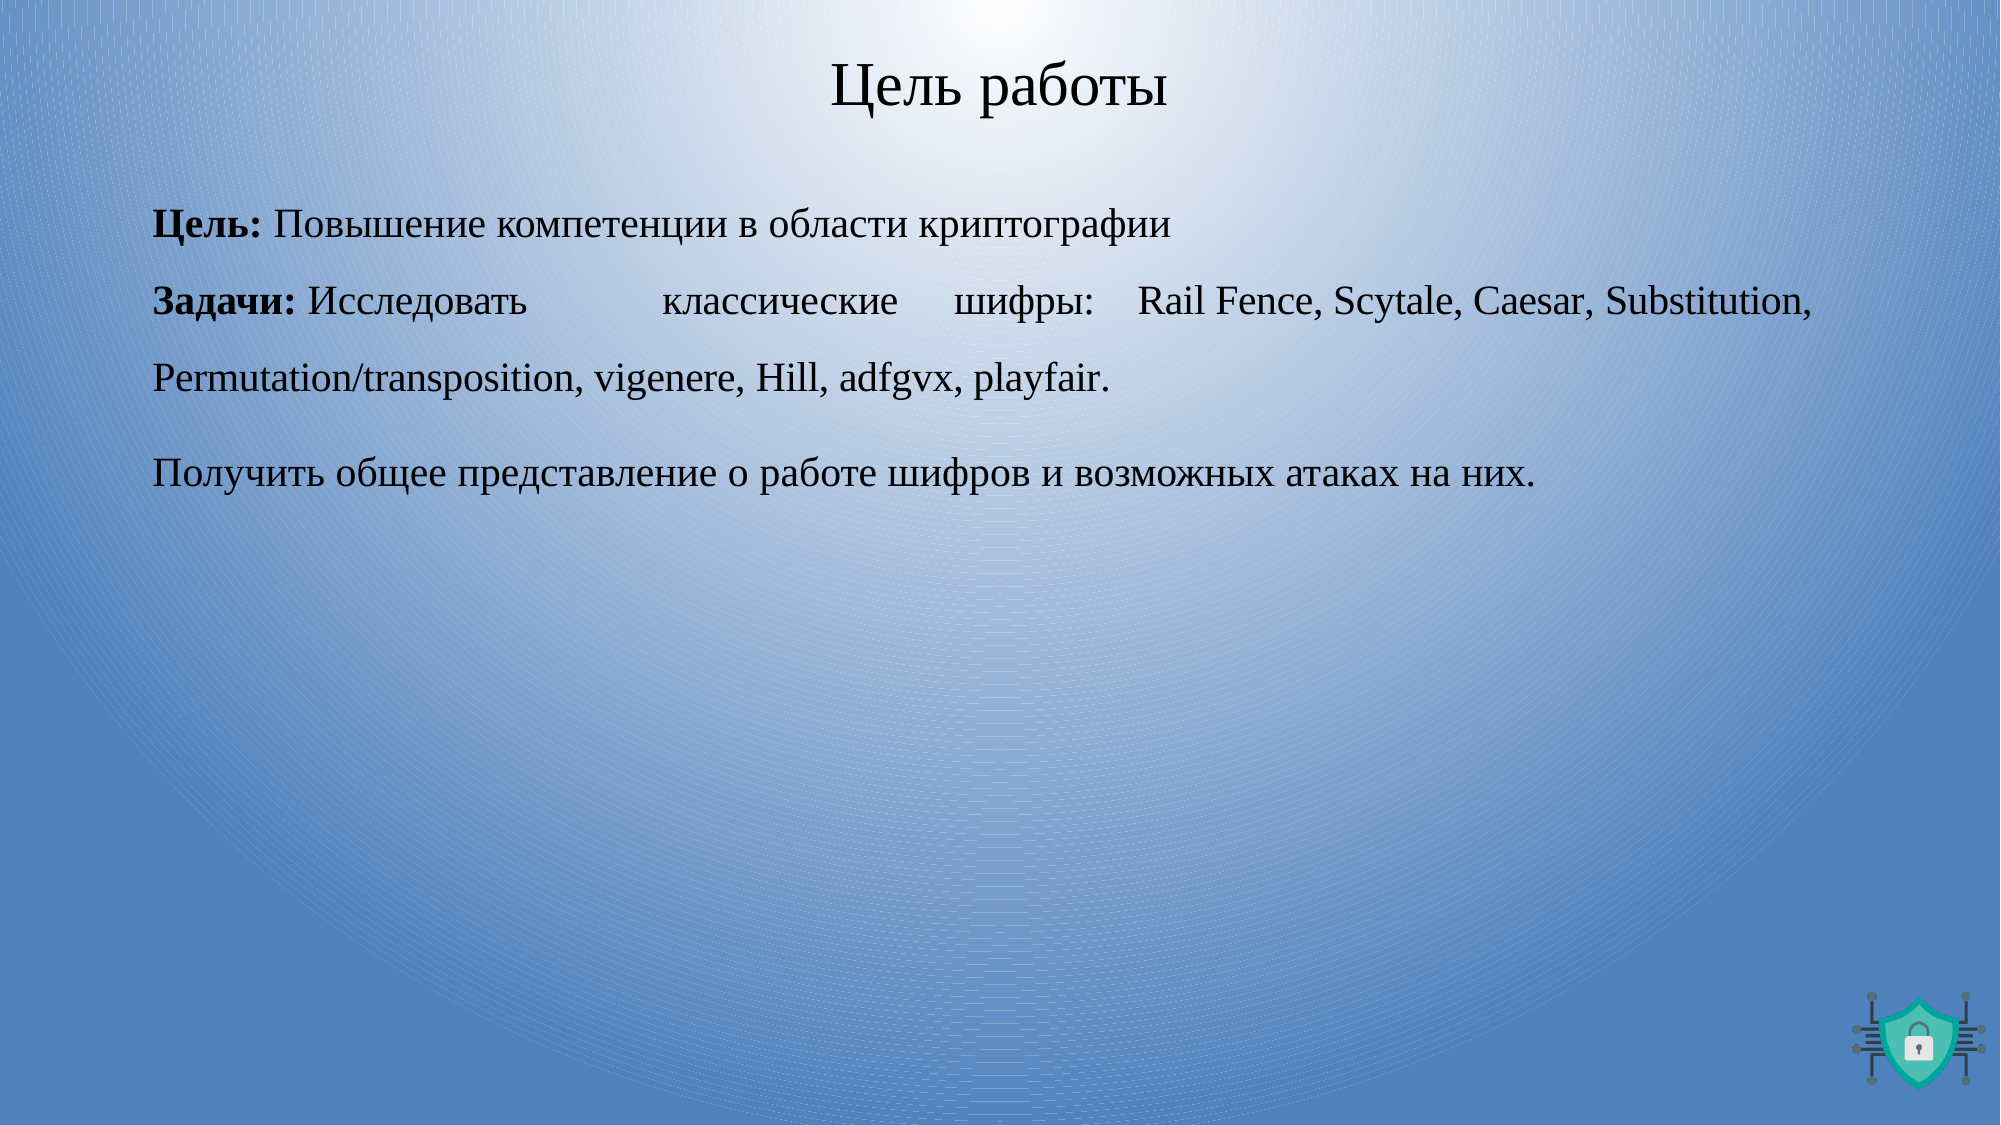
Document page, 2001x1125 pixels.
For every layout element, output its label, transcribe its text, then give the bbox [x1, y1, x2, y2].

title Цель работы [828, 41, 1172, 168]
picture [1837, 956, 2000, 1125]
text_box Цель: Повышение компетенции в области криптографии Задачи: Исследовать классические шифры: Rail Fence, Scytale, Caesar, Substitution, Permutation/transposition, vigenere, Hill, adfgvx, playfair. Получить общее представление о работе шифров и возможных атаках на них. [150, 168, 1850, 496]
